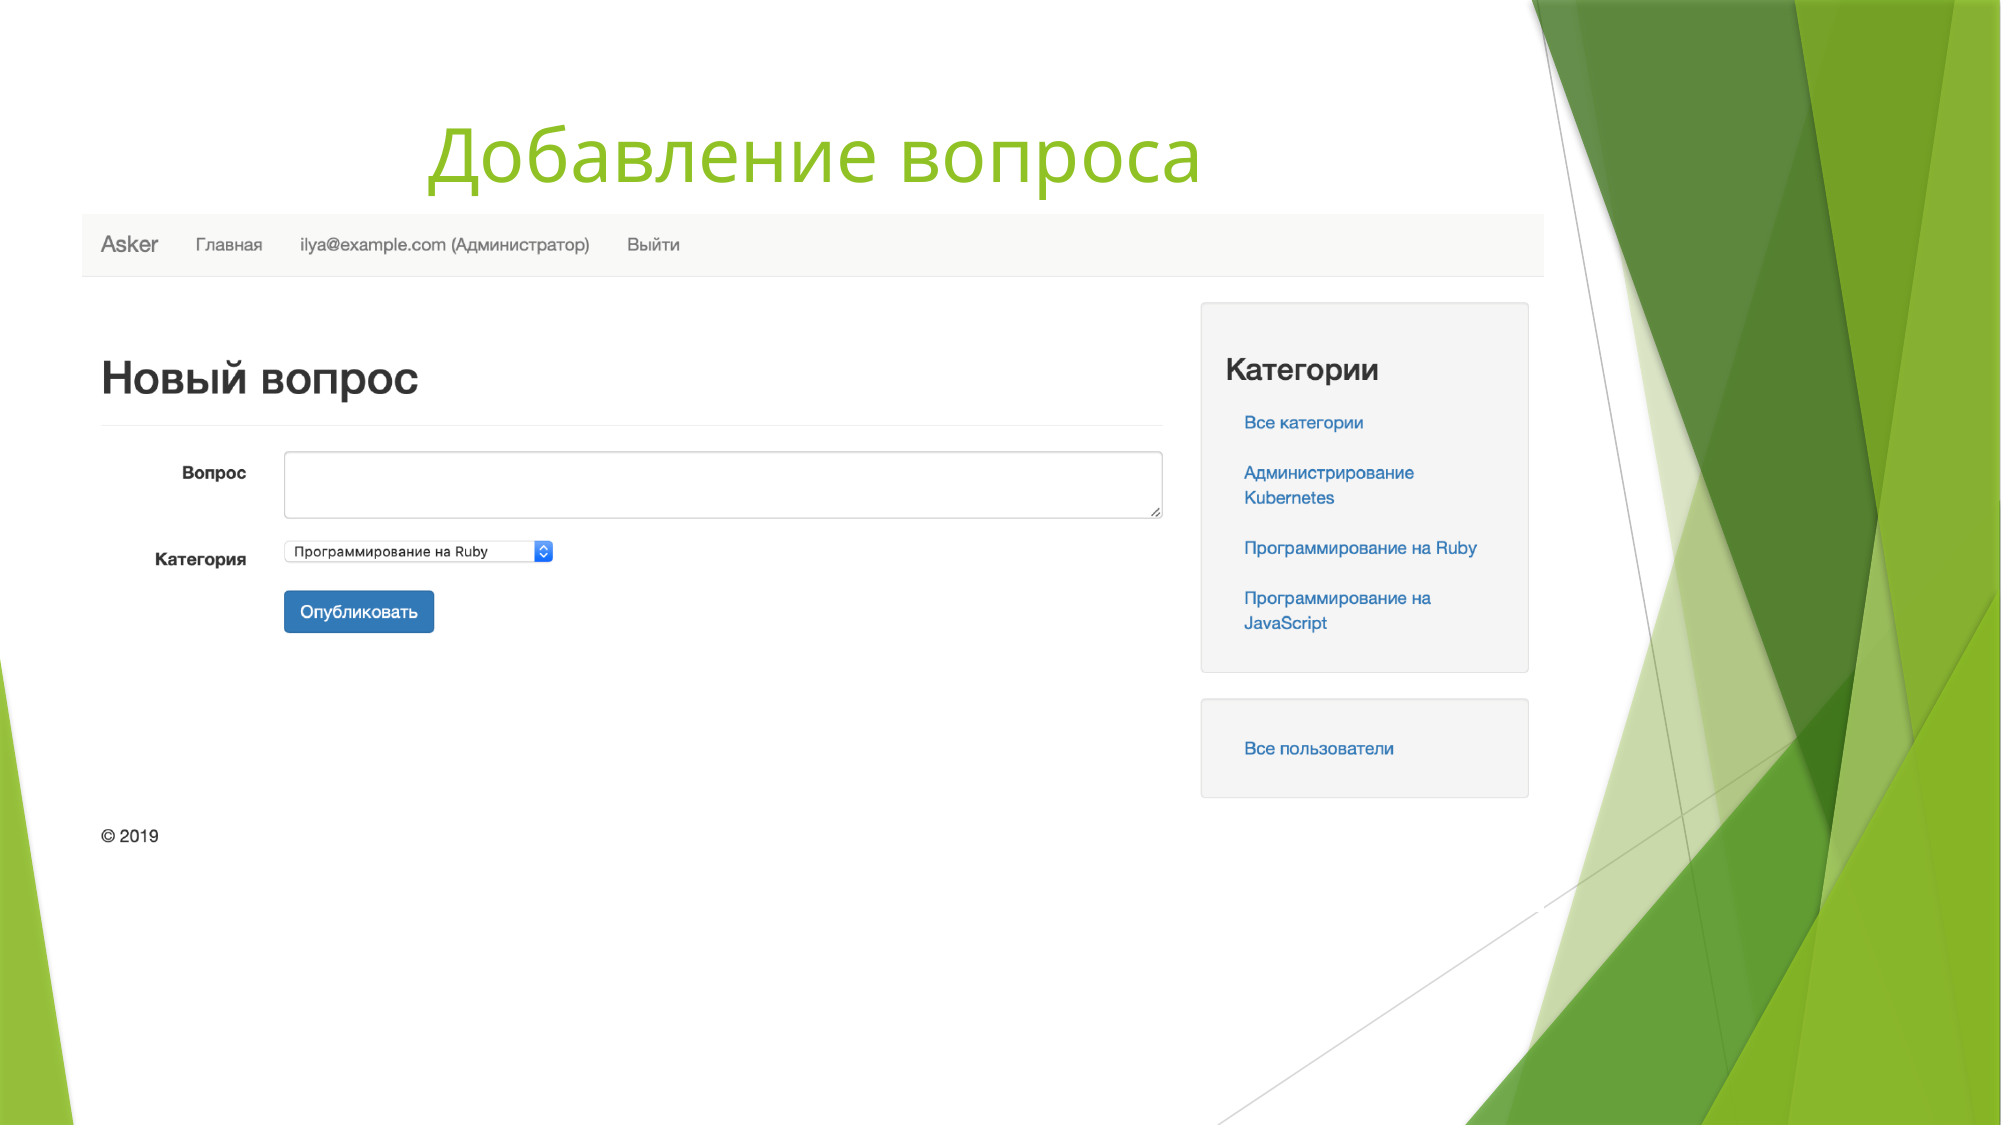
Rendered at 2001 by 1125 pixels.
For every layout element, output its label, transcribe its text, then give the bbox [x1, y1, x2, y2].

title Добавление вопроса [111, 99, 1522, 213]
picture [82, 214, 1545, 913]
